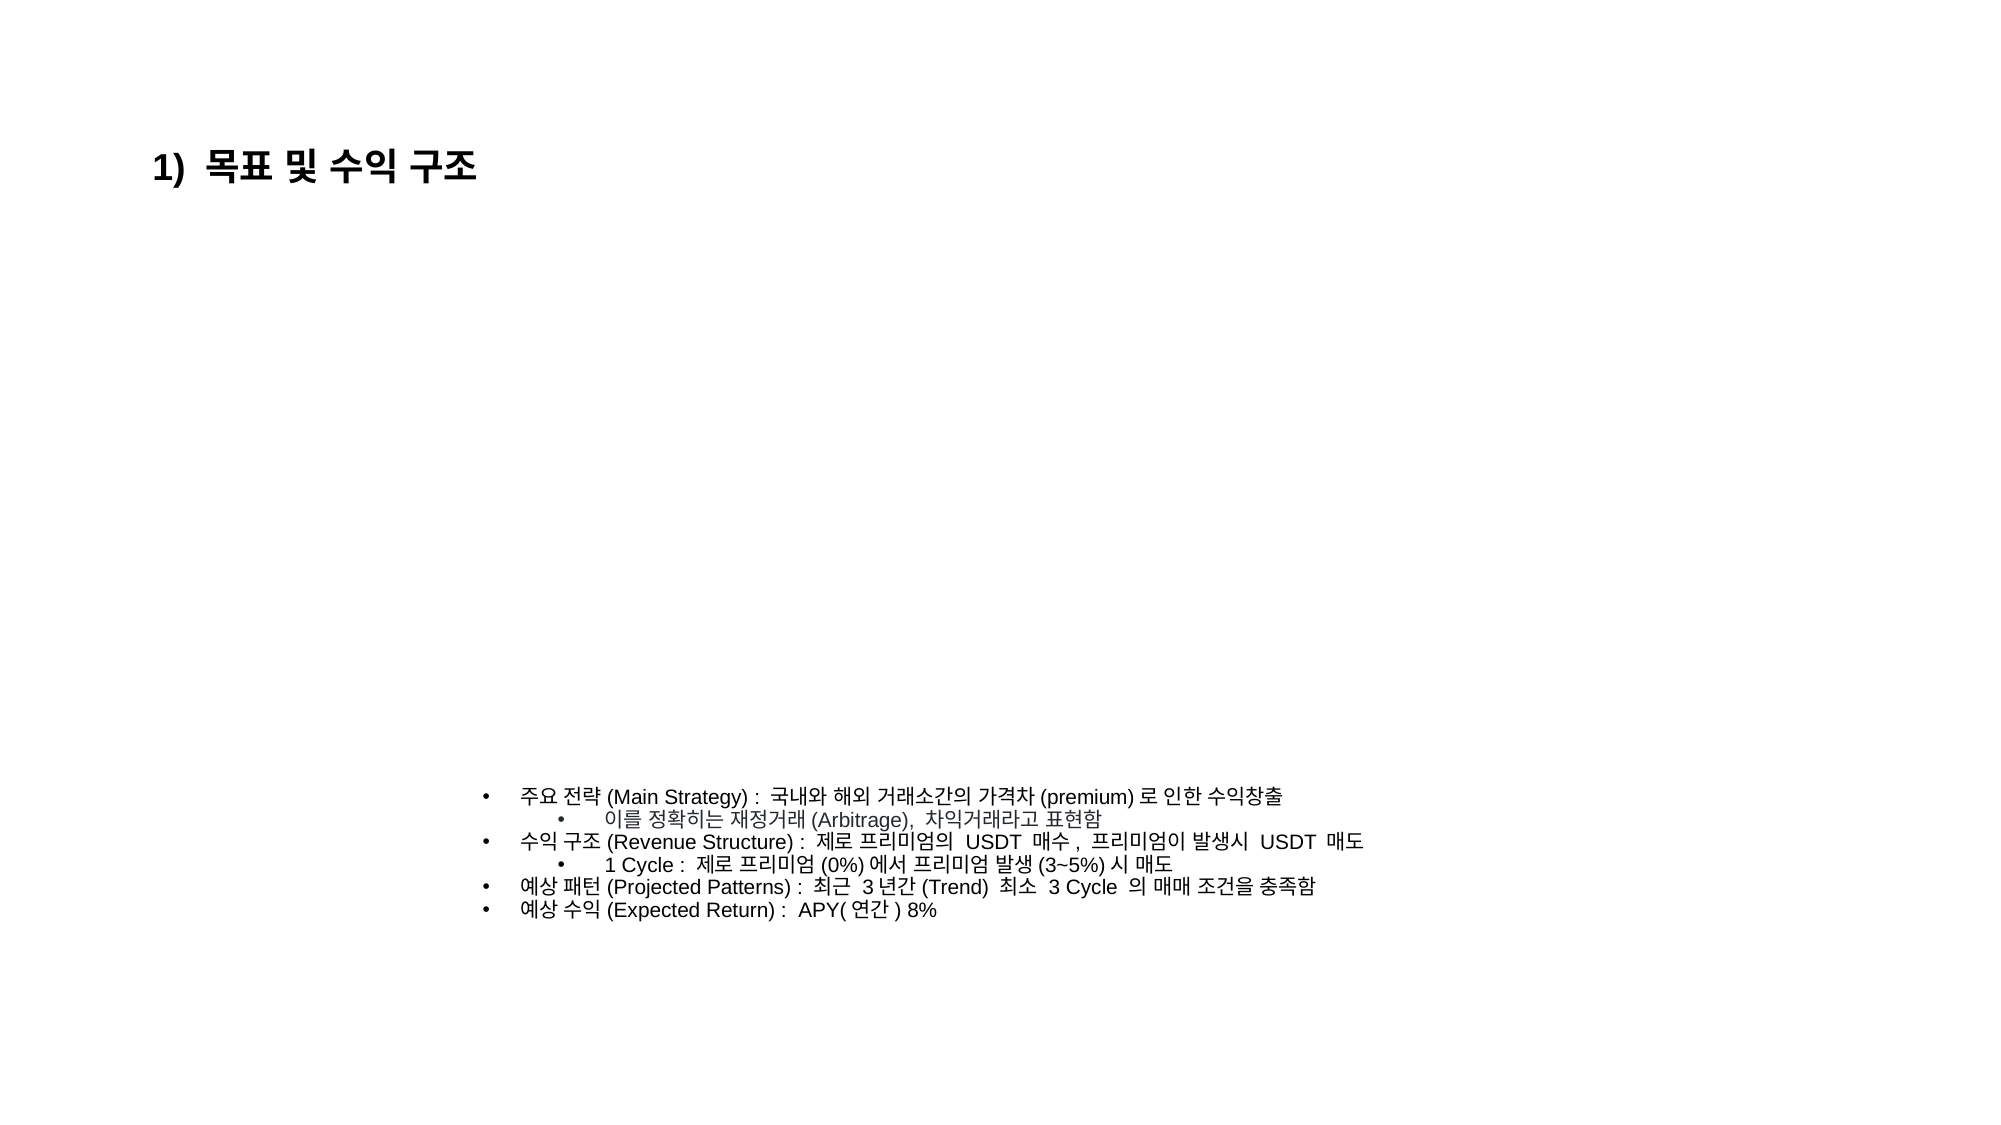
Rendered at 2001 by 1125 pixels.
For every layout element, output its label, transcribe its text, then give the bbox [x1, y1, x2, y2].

list 주요 전략(Main Strategy) : 국내와 해외 거래소간의 가격차(premium)로 인한 수익창출 이를 정확히는 재정거래(Arbitrage), 차익거래라고 표현함 수익 구조(Revenue Structure) : 제로 프리미엄의 USDT 매수, 프리미엄이 발생시 USDT 매도 1 Cycle : 제로 프리미엄(0%)에서 프리미엄 발생(3~5%)시 매도 예상 패턴(Projected Patterns) : 최근 3년간(Trend) 최소 3 Cycle 의 매매 조건을 충족함 예상 수익(Expected Return) : APY(연간) 8% [467, 779, 1533, 997]
title 1) 목표 및 수익 구조 [137, 59, 1863, 278]
